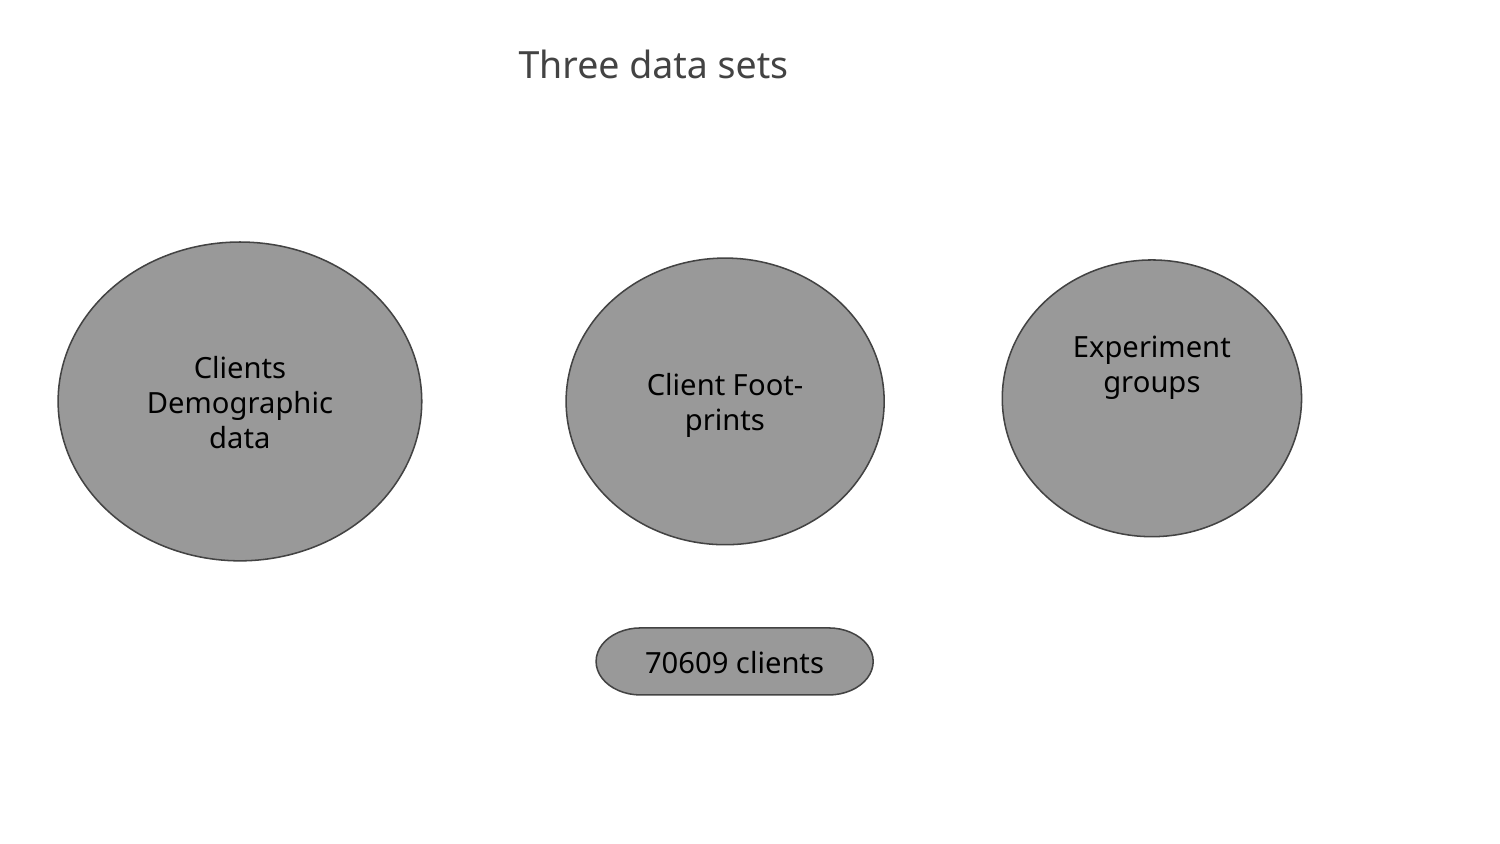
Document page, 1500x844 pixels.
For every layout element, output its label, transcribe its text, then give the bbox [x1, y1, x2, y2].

text_box Clients Demographic data [58, 242, 422, 561]
text_box Three data sets [503, 26, 1116, 164]
text_box Experiment groups [1002, 259, 1302, 537]
text_box 70609 clients [596, 627, 874, 695]
text_box Client Foot-prints [566, 258, 885, 545]
